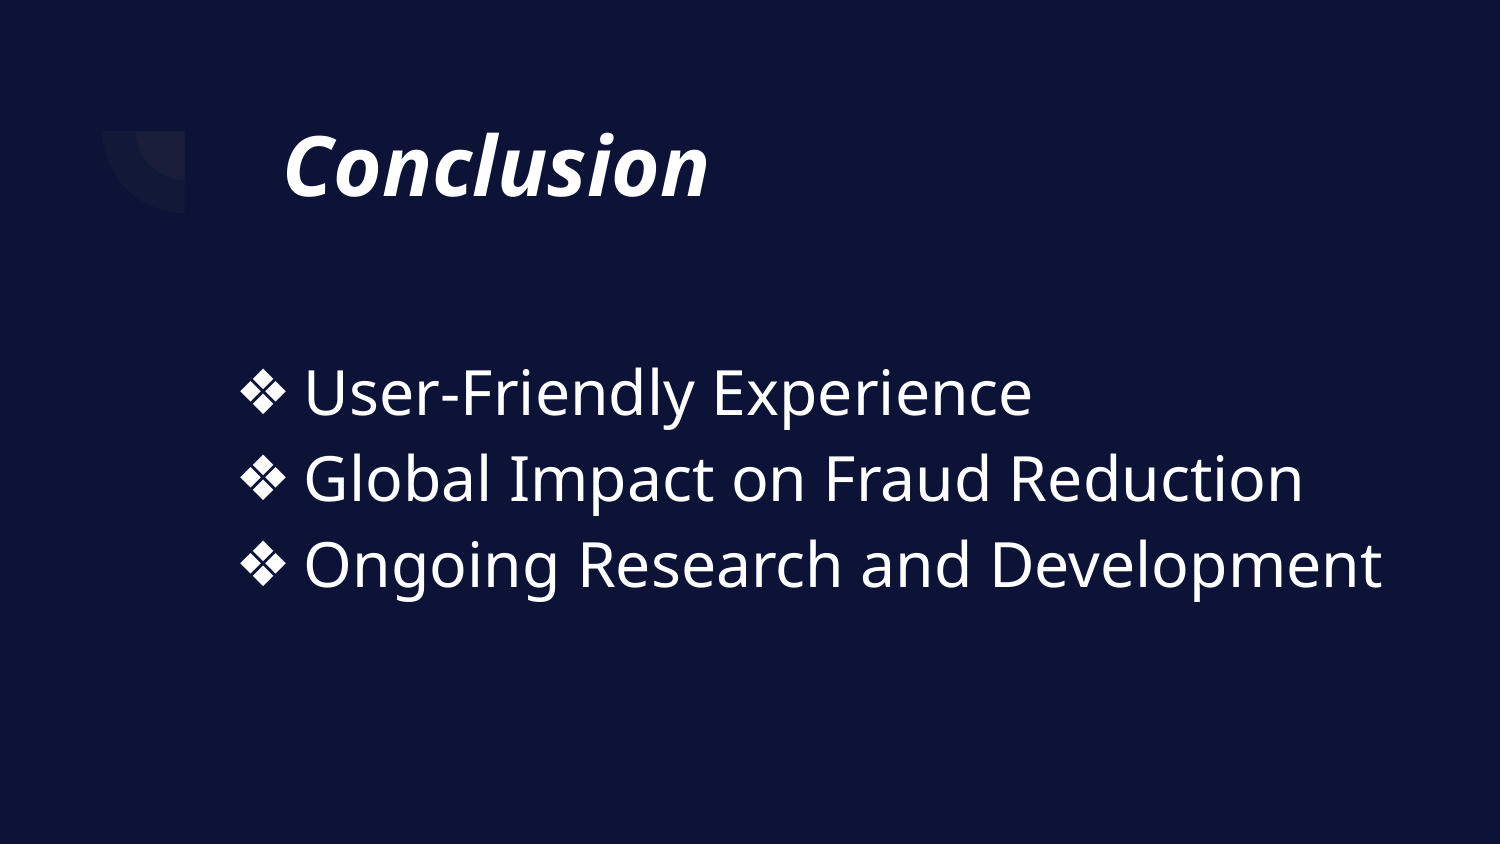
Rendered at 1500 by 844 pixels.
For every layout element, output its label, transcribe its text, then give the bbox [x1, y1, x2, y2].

title Conclusion [267, 98, 1050, 263]
list User-Friendly Experience Global Impact on Fraud Reduction Ongoing Research and Development [213, 326, 1409, 744]
